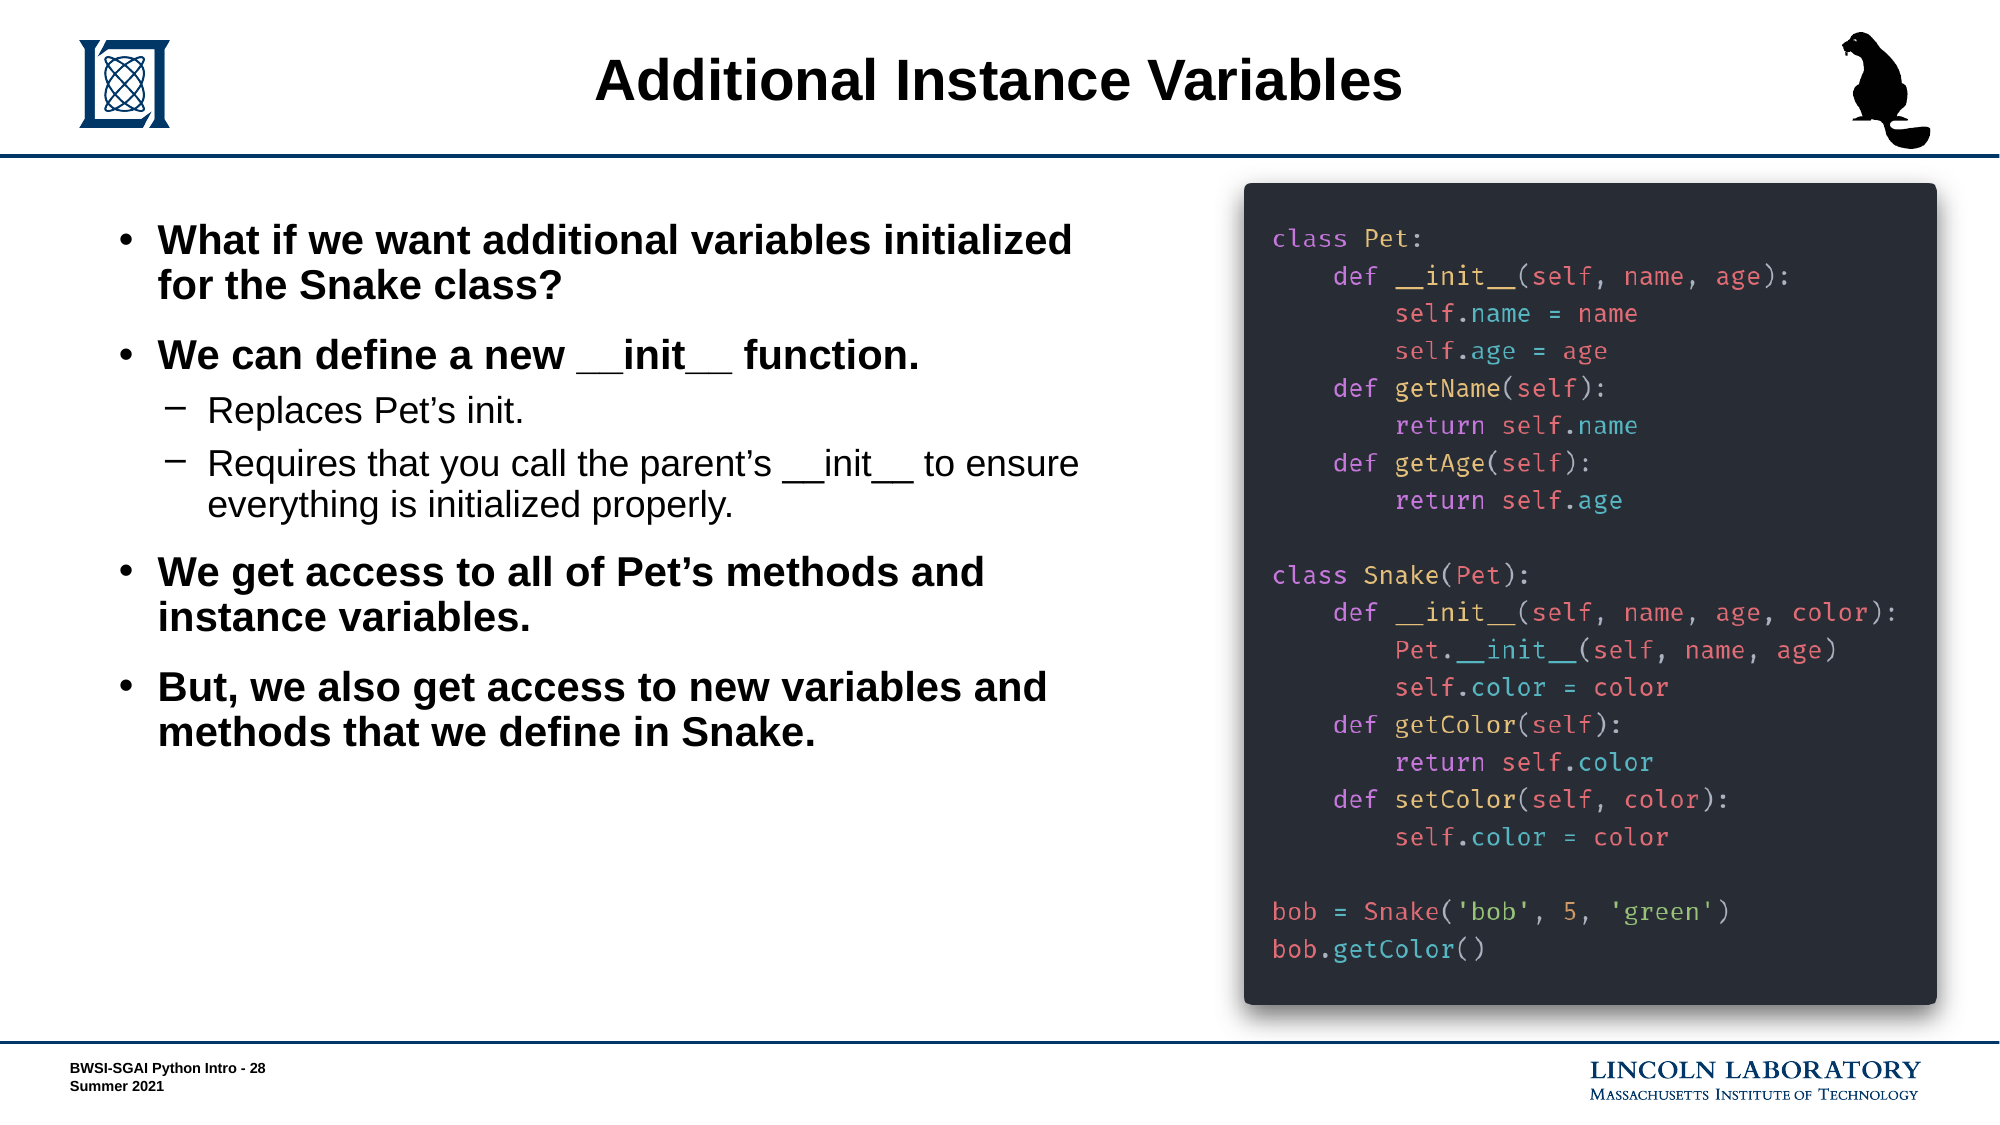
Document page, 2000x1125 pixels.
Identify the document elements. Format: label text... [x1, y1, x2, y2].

list What if we want additional variables initialized for the Snake class? We can define a new __init__ function. Replaces Pet’s init. Requires that you call the parent’s __init__ to ensure everything is initialized properly. We get access to all of Pet’s methods and instance variables. But, we also get access to new variables and methods that we define in Snake. [103, 211, 1142, 1004]
picture [1147, 20, 2000, 1101]
picture [79, 40, 170, 128]
title Additional Instance Variables [205, 16, 1794, 151]
